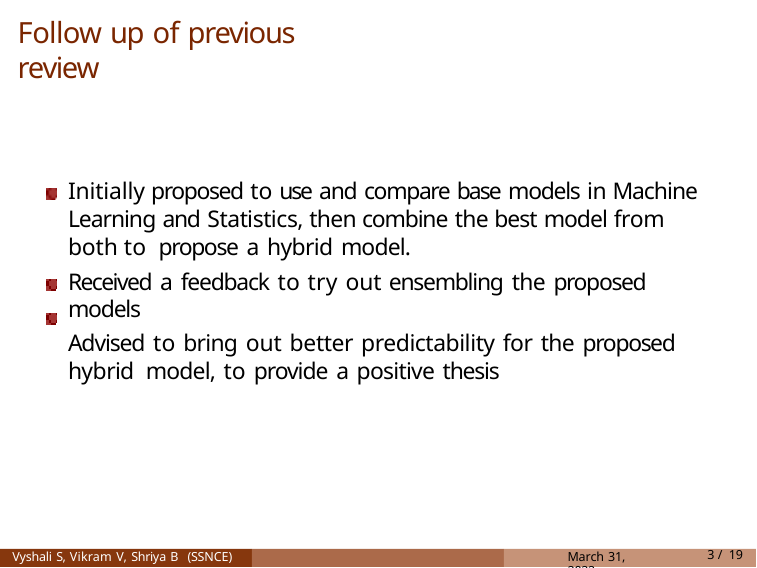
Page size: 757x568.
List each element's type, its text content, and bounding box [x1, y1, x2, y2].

picture [45, 279, 58, 291]
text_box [0, 548, 757, 568]
picture [45, 188, 58, 200]
text_box Initially proposed to use and compare base models in Machine Learning and Statistics, then combine the best model from both to propose a hybrid model. Received a feedback to try out ensembling the proposed models Advised to bring out better predictability for the proposed hybrid model, to provide a positive thesis [66, 174, 709, 385]
title Follow up of previous review [15, 11, 365, 110]
picture [45, 313, 58, 325]
